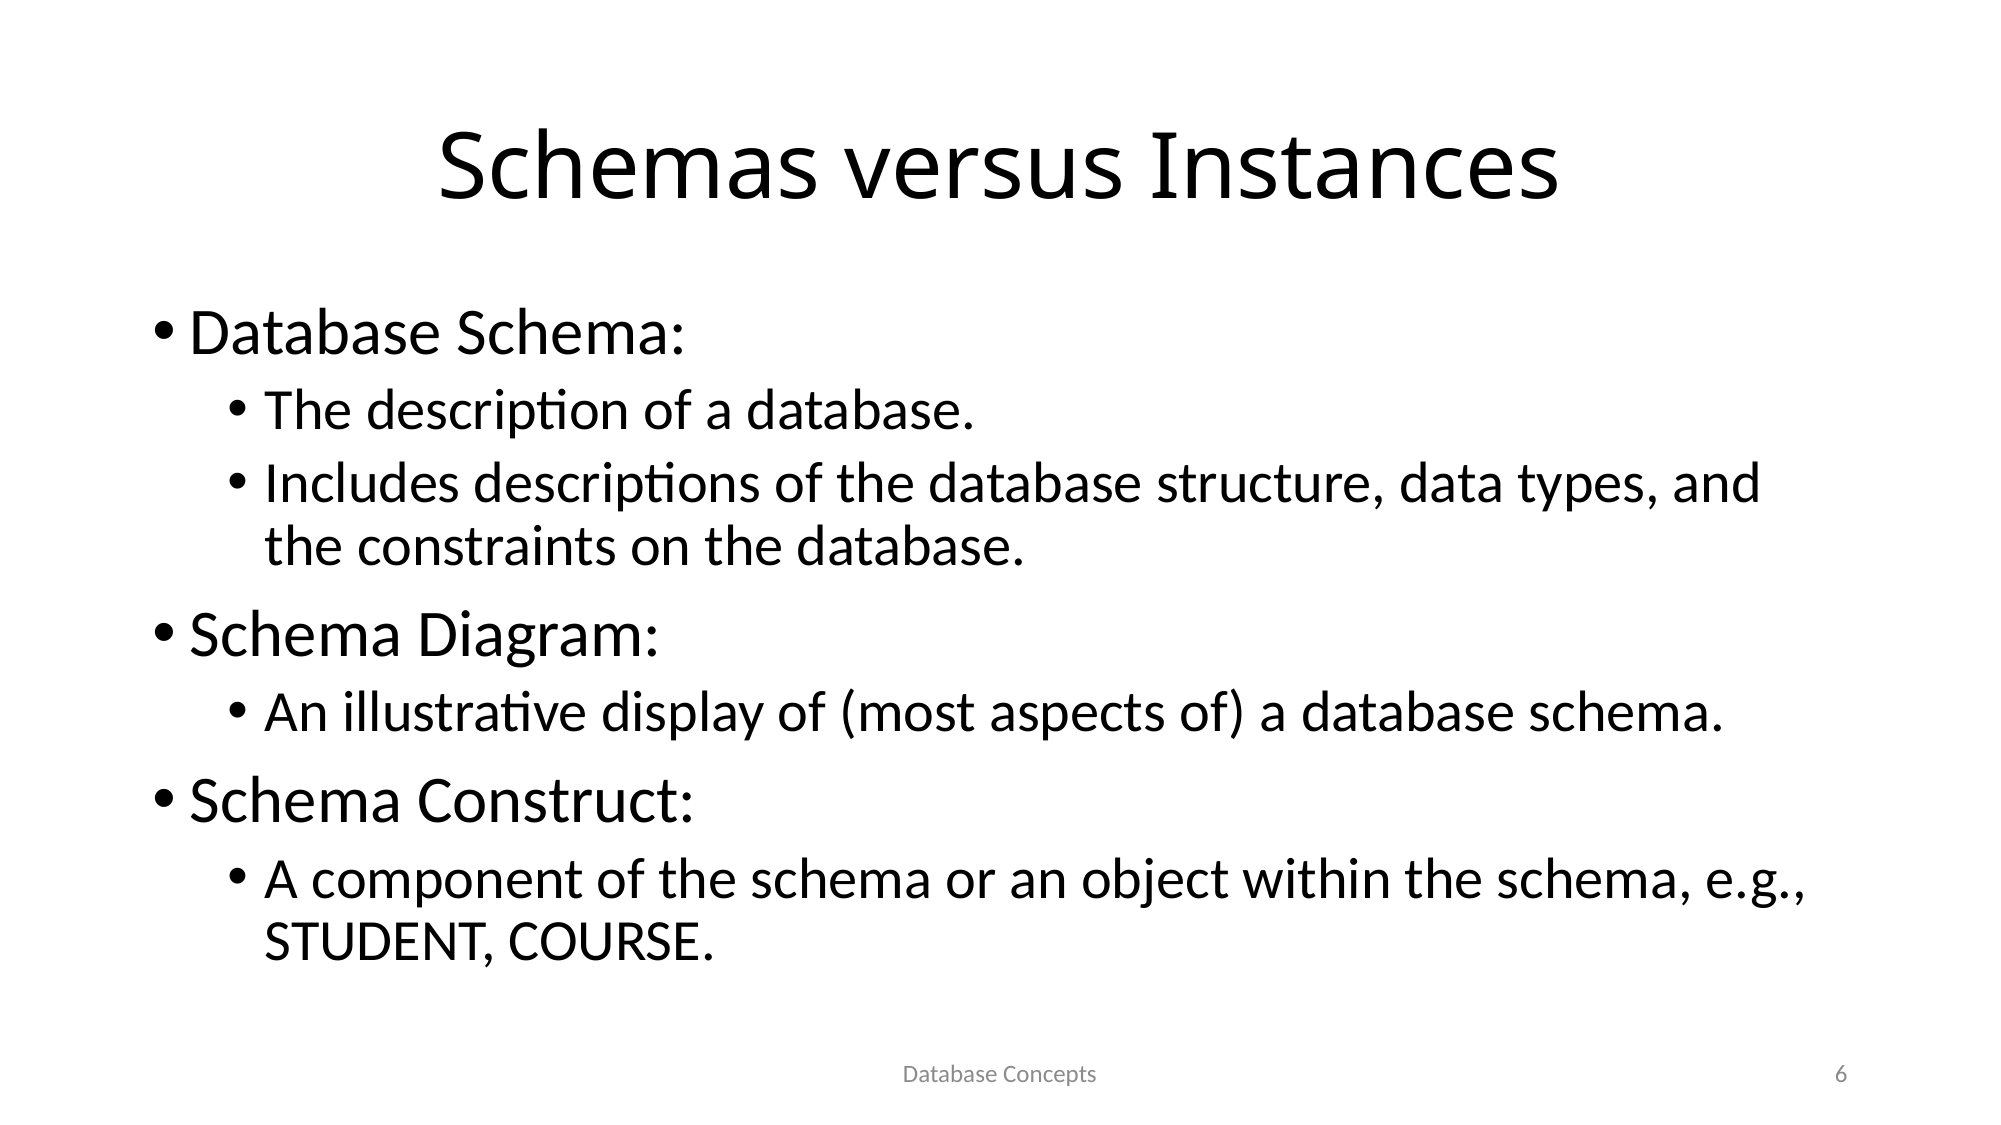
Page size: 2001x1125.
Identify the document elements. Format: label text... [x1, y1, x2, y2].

list Database Schema: The description of a database. Includes descriptions of the database structure, data types, and the constraints on the database. Schema Diagram: An illustrative display of (most aspects of) a database schema. Schema Construct: A component of the schema or an object within the schema, e.g., STUDENT, COURSE. [137, 289, 1863, 1024]
footer Database Concepts [662, 1042, 1338, 1103]
slide_number 6 [1412, 1042, 1863, 1103]
title Schemas versus Instances [137, 59, 1863, 278]
